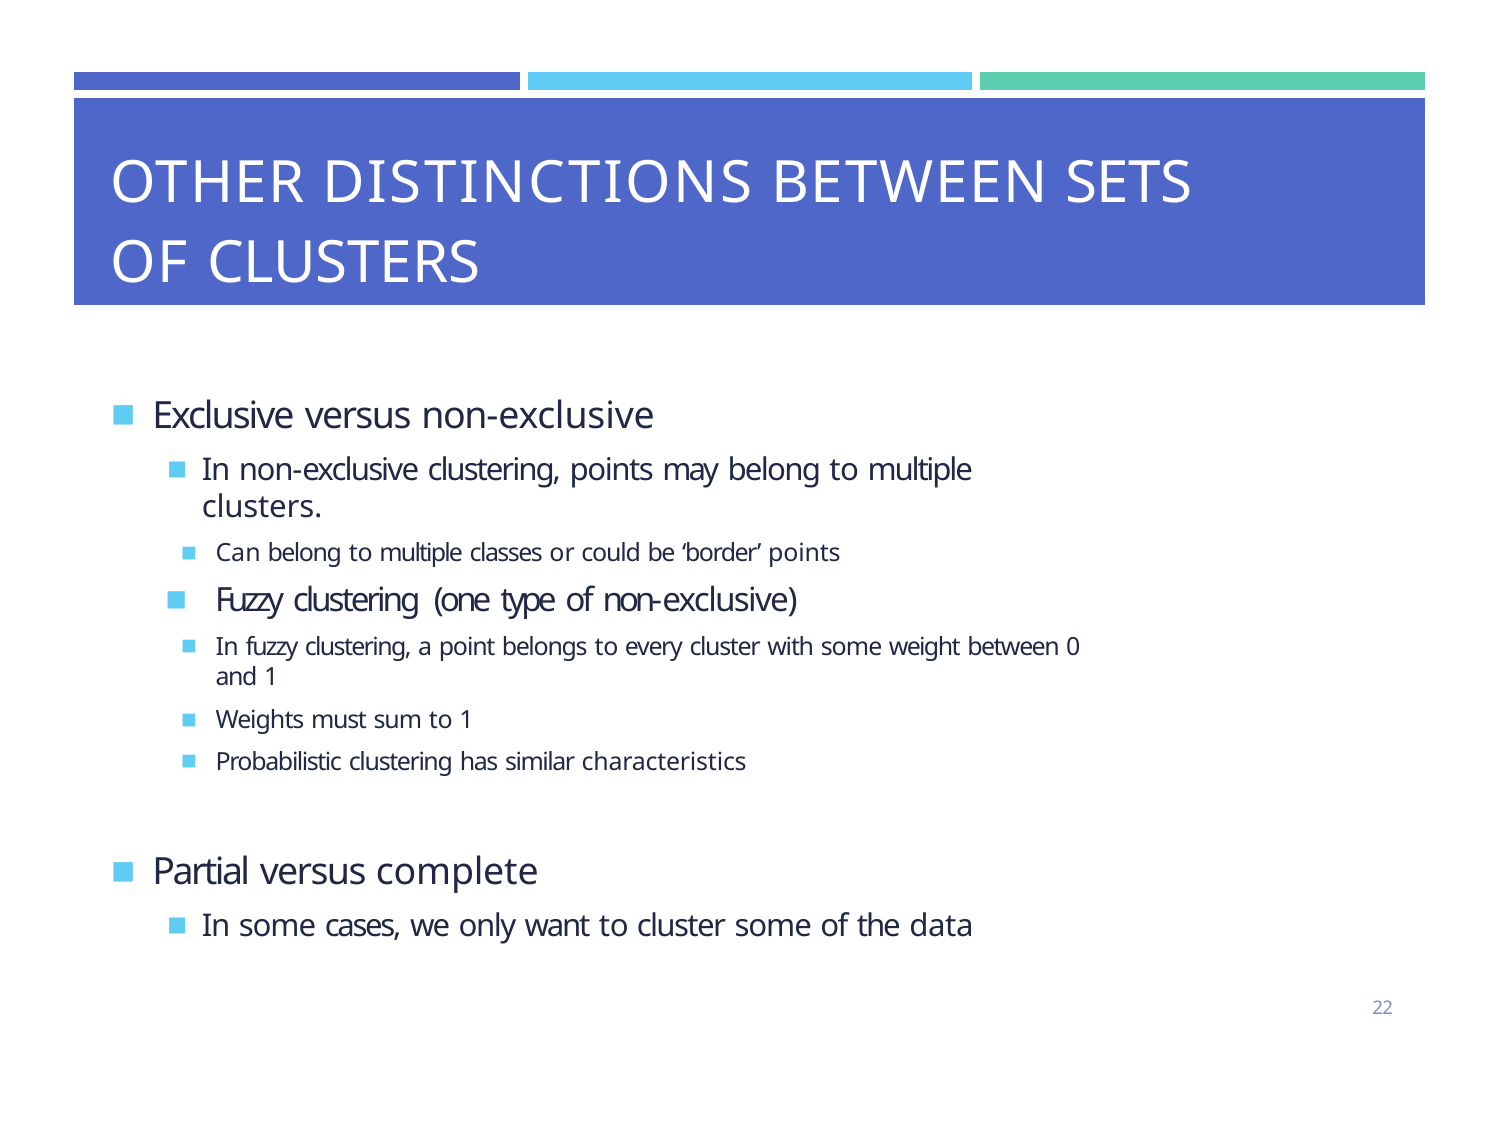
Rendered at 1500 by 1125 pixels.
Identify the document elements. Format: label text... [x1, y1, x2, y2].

table_header [74, 72, 520, 90]
text_box Exclusive versus non-exclusive In non-exclusive clustering, points may belong to multiple clusters. Can belong to multiple classes or could be ‘border’ points Fuzzy clustering (one type of non-exclusive) In fuzzy clustering, a point belongs to every cluster with some weight between 0 and 1 Weights must sum to 1 Probabilistic clustering has similar characteristics Partial versus complete In some cases, we only want to cluster some of the data [108, 372, 1093, 943]
slide_number 22 [1365, 995, 1400, 1125]
table_header [980, 72, 1425, 90]
table_header [528, 72, 972, 90]
table_cell OTHER DISTINCTIONS BETWEEN SETS OF CLUSTERS [74, 98, 1425, 305]
